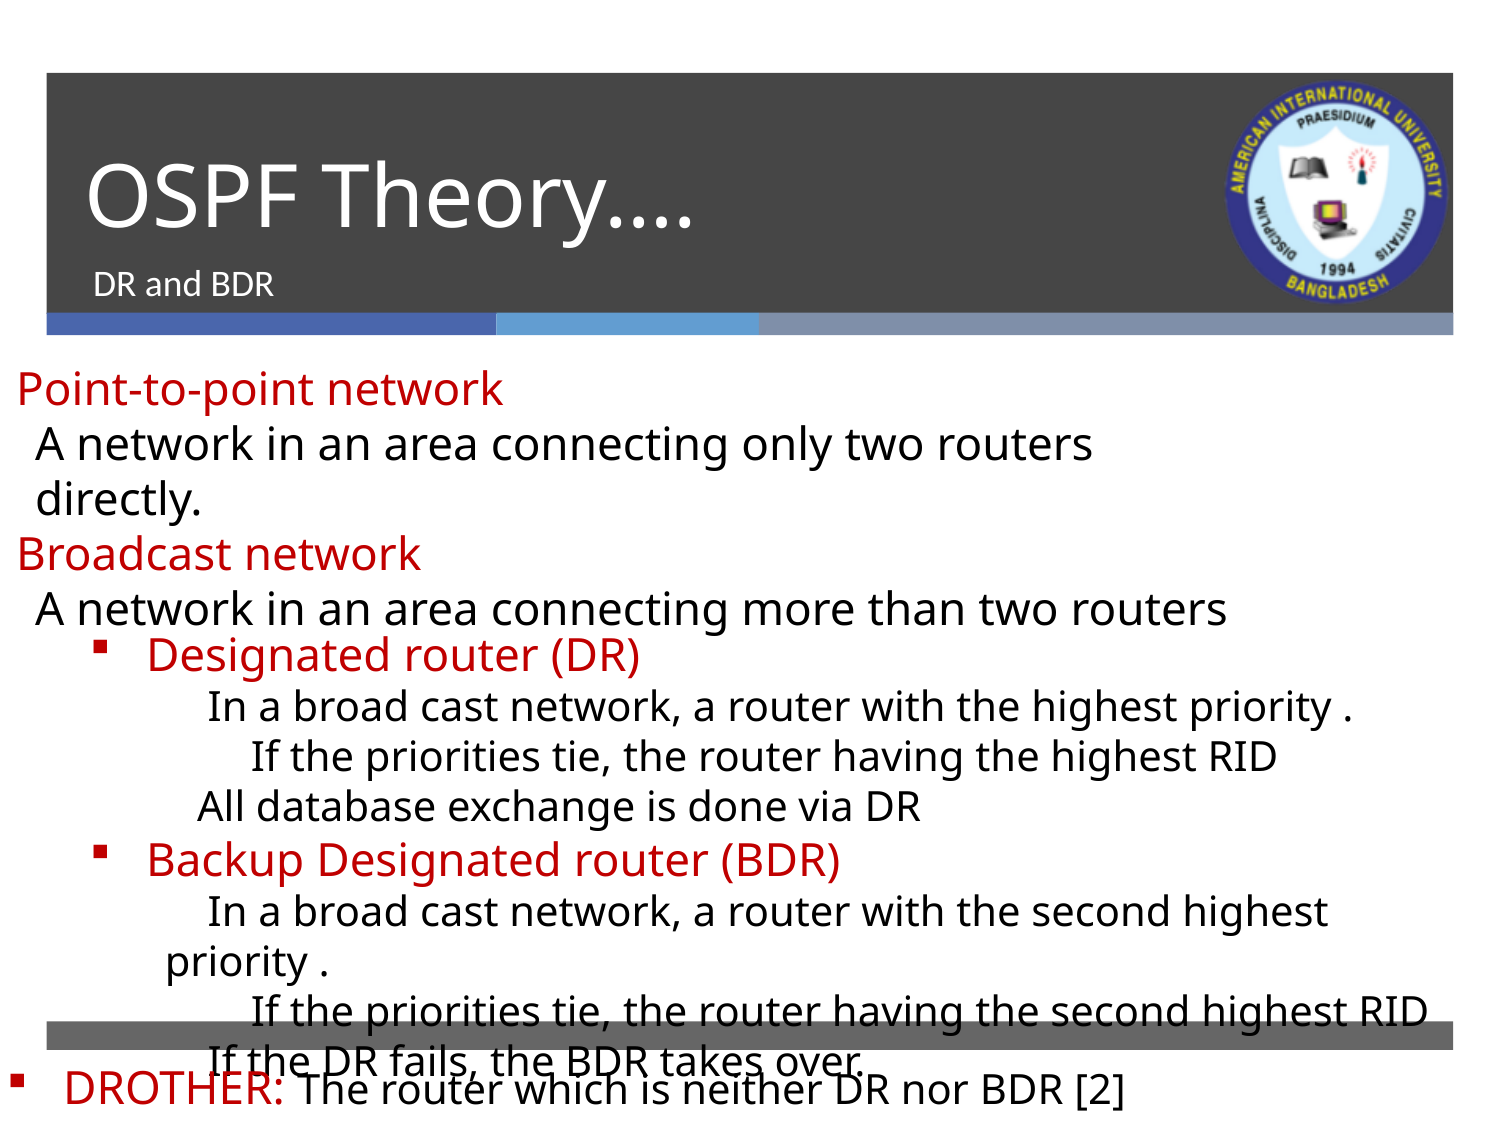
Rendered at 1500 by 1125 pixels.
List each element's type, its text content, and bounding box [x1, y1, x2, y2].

subtitle DR and BDR [78, 251, 1351, 331]
title OSPF Theory…. [69, 73, 1351, 253]
text_box Point-to-point network A network in an area connecting only two routers directly. Broadcast network A network in an area connecting more than two routers [0, 352, 1244, 617]
text_box DROTHER: The router which is neither DR nor BDR [2] [0, 1051, 1141, 1122]
picture [1351, 75, 1454, 310]
text_box Designated router (DR) In a broad cast network, a router with the highest priority . If the priorities tie, the router having the highest RID All database exchange is done via DR Backup Designated router (BDR) In a broad cast network, a router with the second highest priority . If the priorities tie, the router having the second highest RID If the DR fails, the BDR takes over. [0, 617, 1466, 1125]
